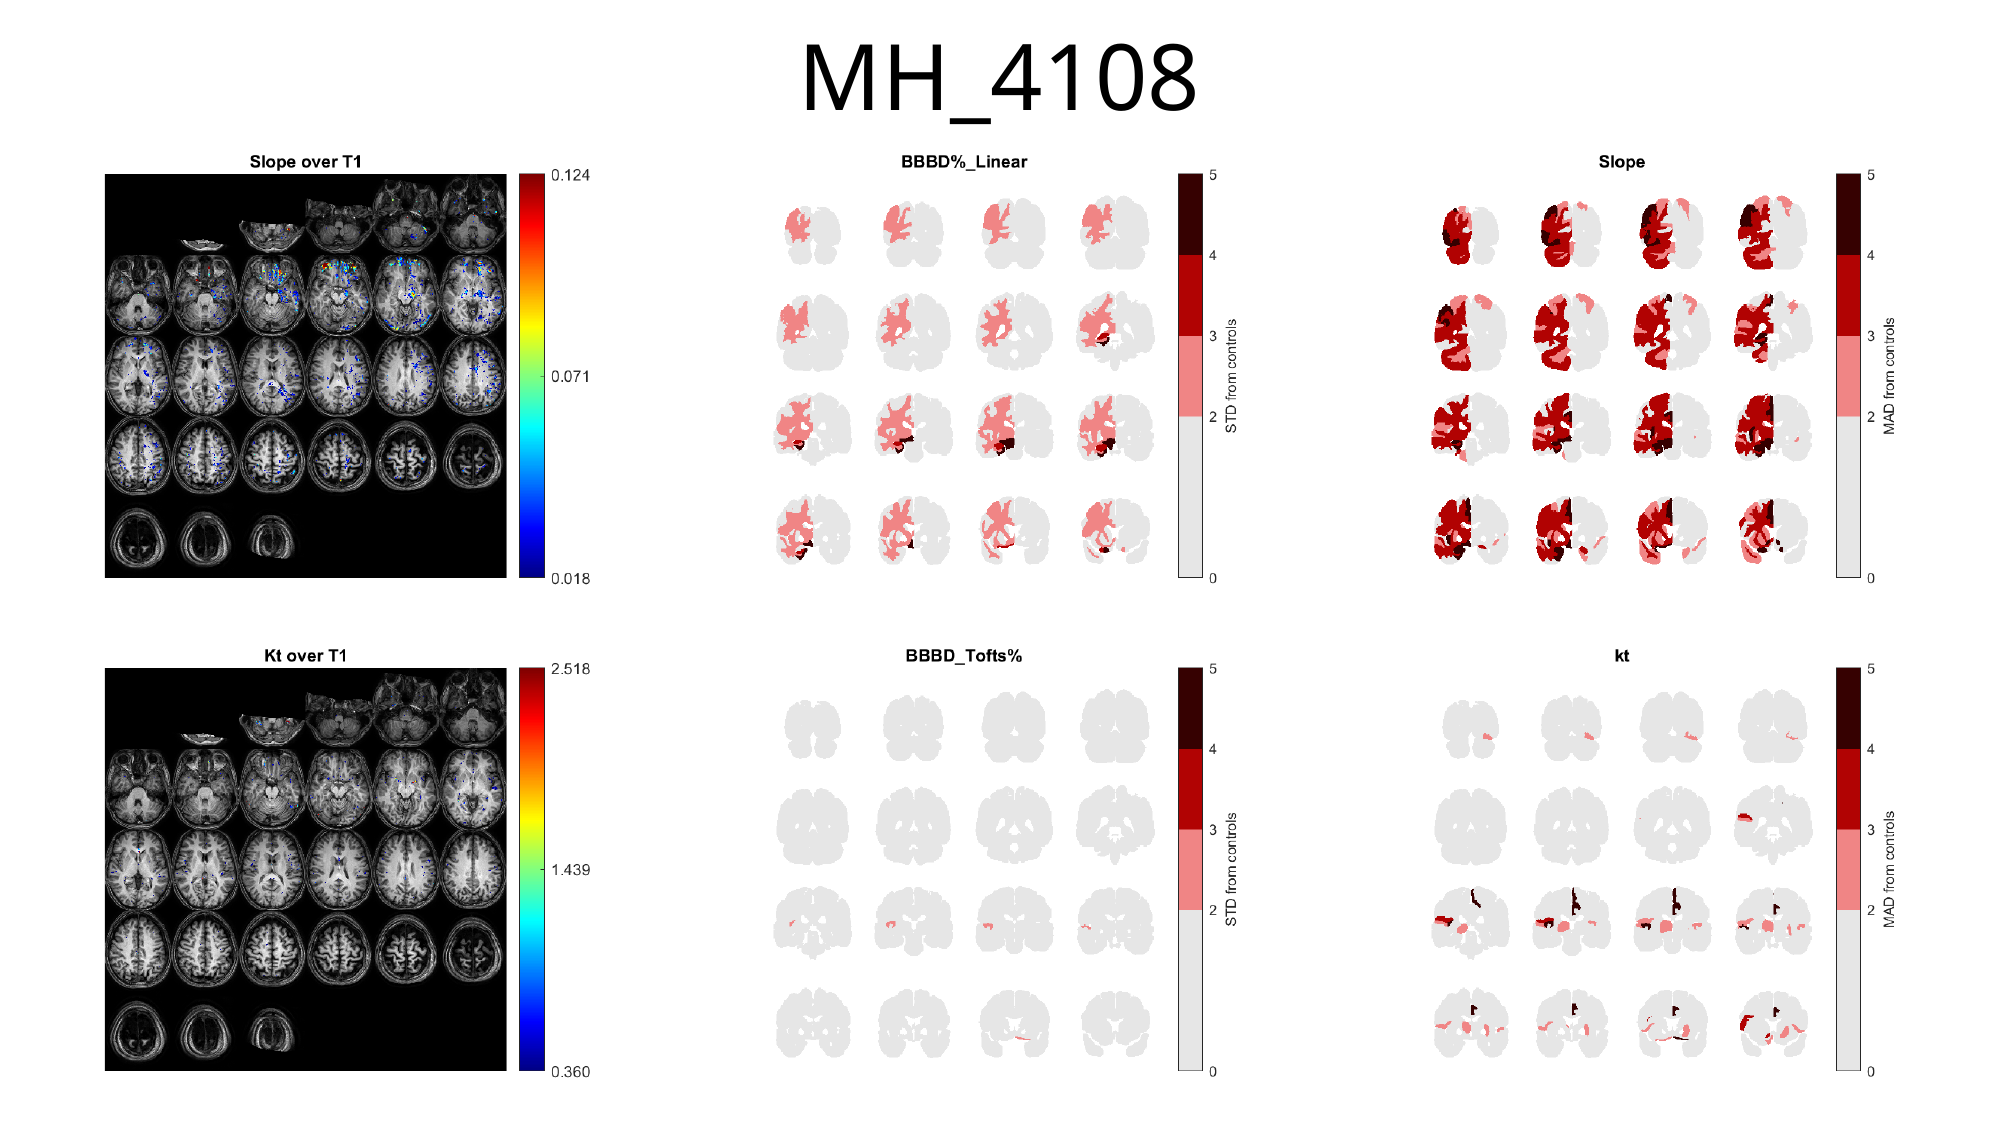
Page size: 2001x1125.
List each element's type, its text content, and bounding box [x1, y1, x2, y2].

title MH_4108 [0, 0, 2000, 182]
picture [0, 137, 1975, 1125]
